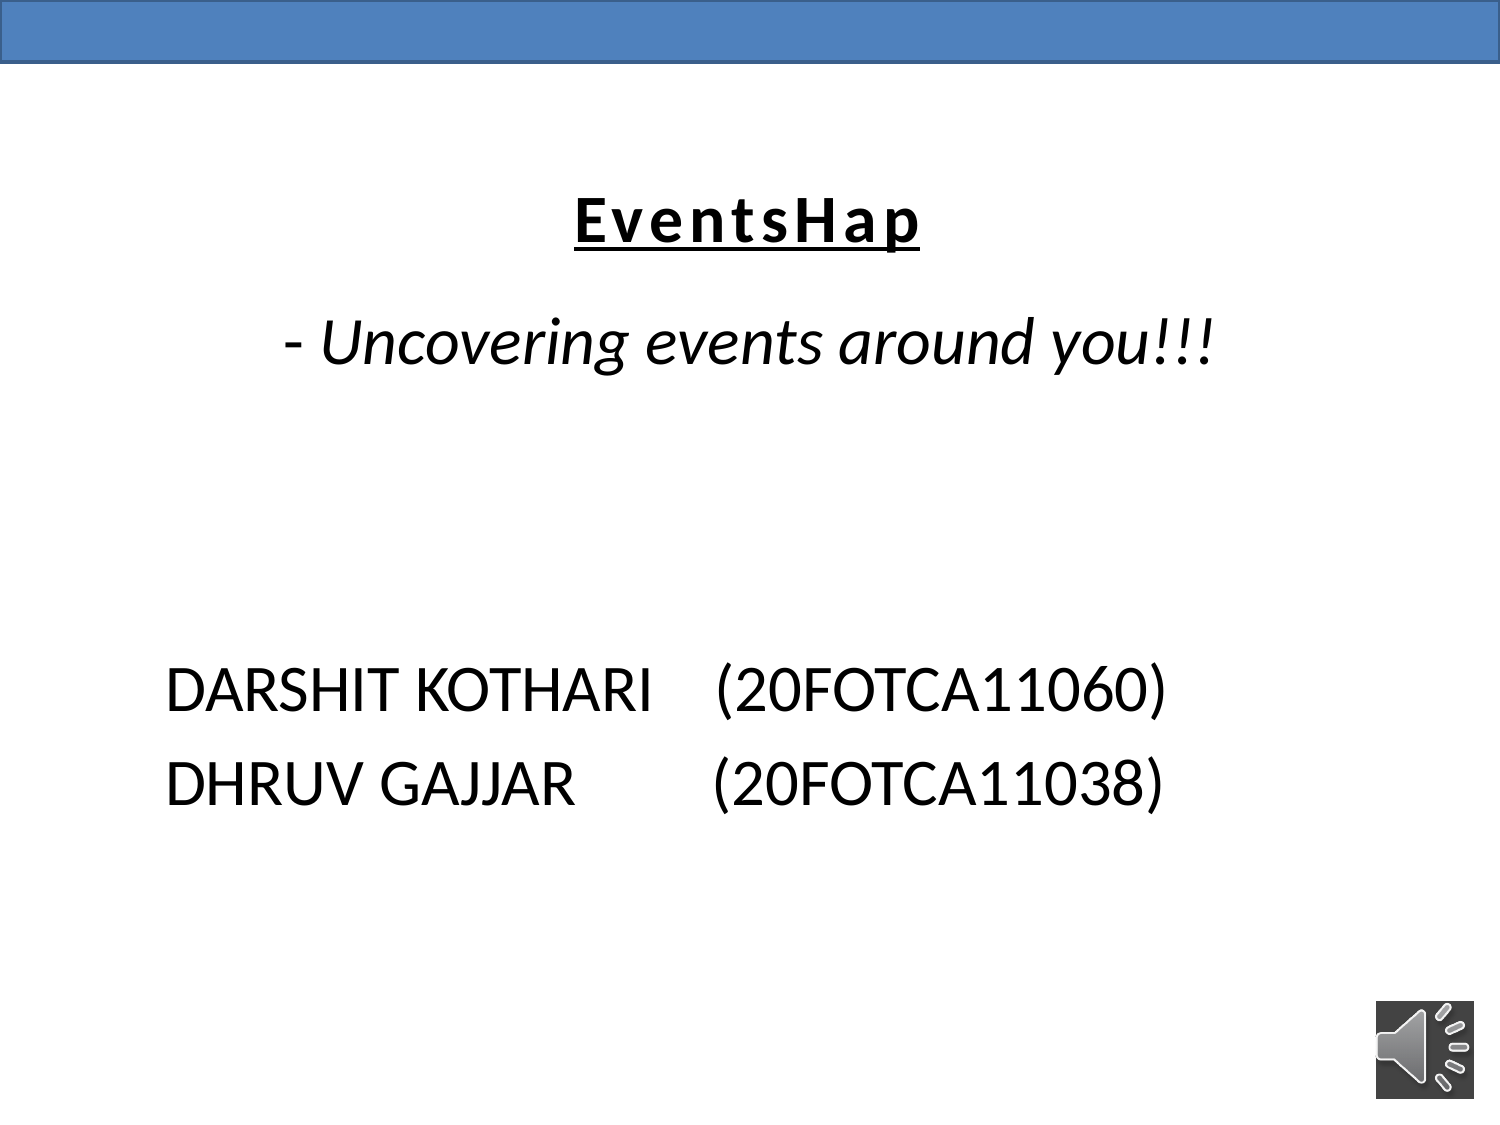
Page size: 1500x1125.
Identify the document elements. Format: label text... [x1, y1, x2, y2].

subtitle DARSHIT KOTHARI (20FOTCA11060) DHRUV GAJJAR (20FOTCA11038) [150, 637, 1275, 988]
picture [1374, 999, 1476, 1101]
title EventsHap - Uncovering events around you!!! [50, 125, 1450, 388]
text_box [0, 0, 1500, 64]
